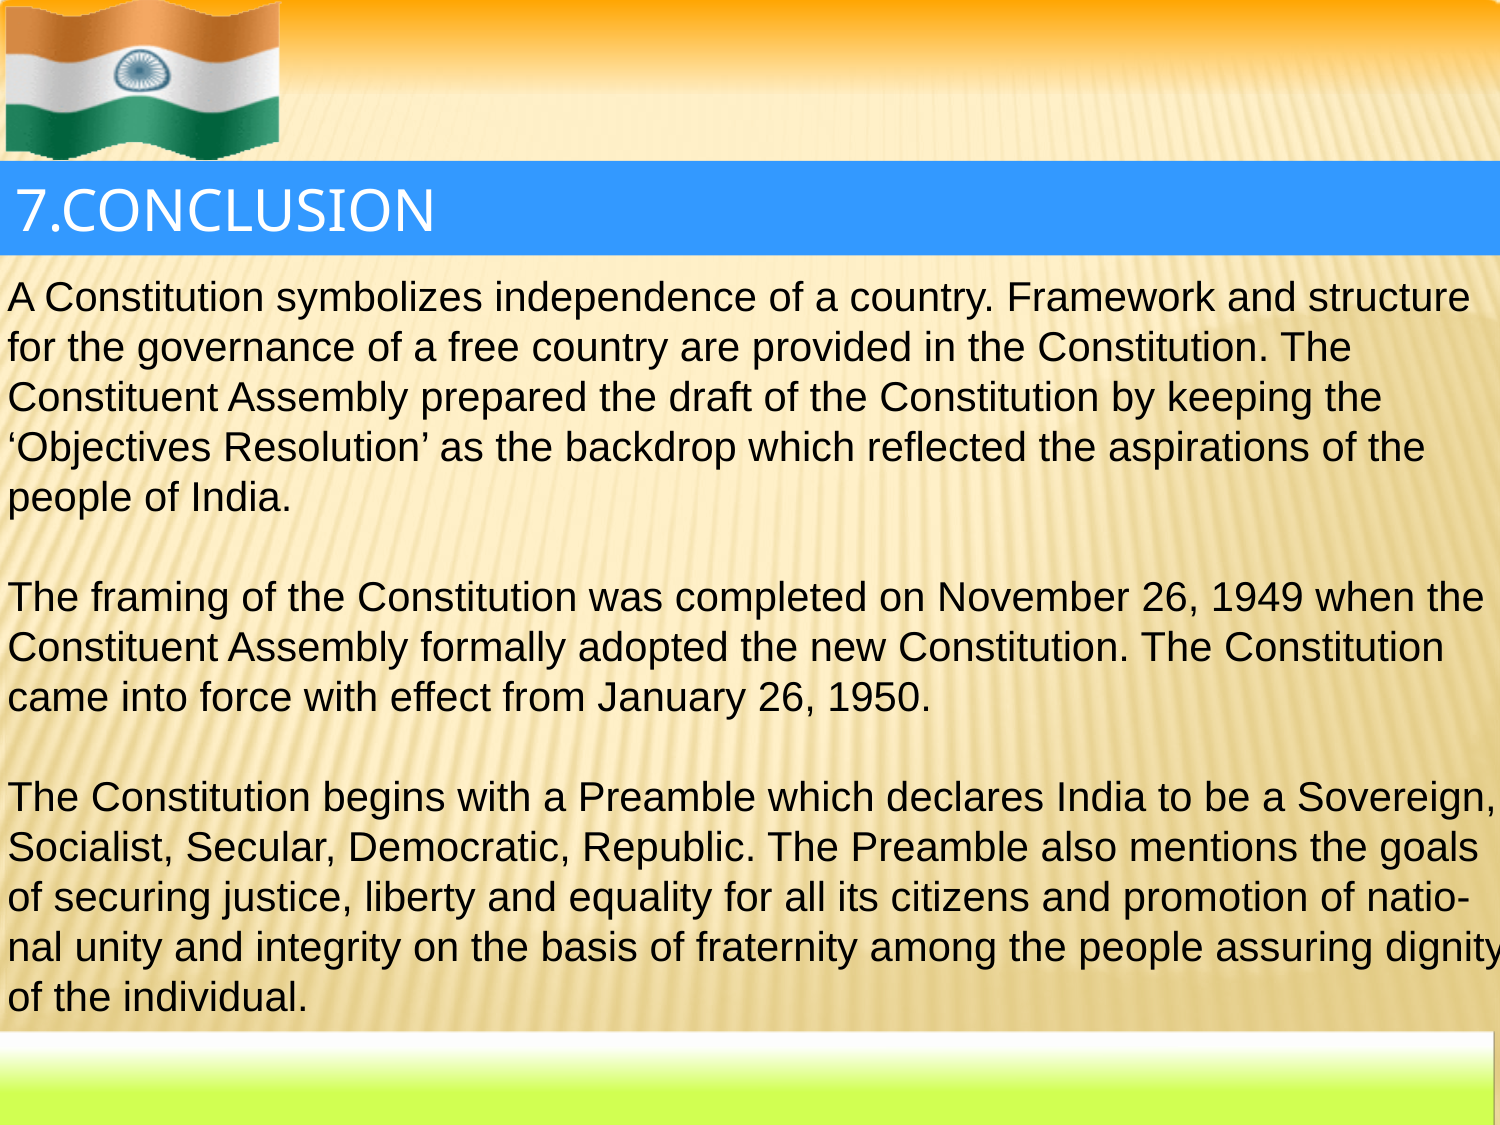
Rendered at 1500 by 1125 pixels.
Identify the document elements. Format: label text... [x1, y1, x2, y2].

title 7.Conclusion [0, 160, 1500, 256]
text_box A Constitution symbolizes independence of a country. Framework and structure for the governance of a free country are provided in the Constitution. The Constituent Assembly prepared the draft of the Constitution by keeping the ‘Objectives Resolution’ as the backdrop which reflected the aspirations of the people of India. The framing of the Constitution was completed on November 26, 1949 when the Constituent Assembly formally adopted the new Constitution. The Constitution came into force with effect from January 26, 1950. The Constitution begins with a Preamble which declares India to be a Sovereign, Socialist, Secular, Democratic, Republic. The Preamble also mentions the goals of securing justice, liberty and equality for all its citizens and promotion of natio-nal unity and integrity on the basis of fraternity among the people assuring dignity of the individual. [0, 262, 1500, 1028]
text_box [10, 253, 1496, 262]
picture [0, 0, 1500, 160]
picture [0, 1030, 1500, 1125]
